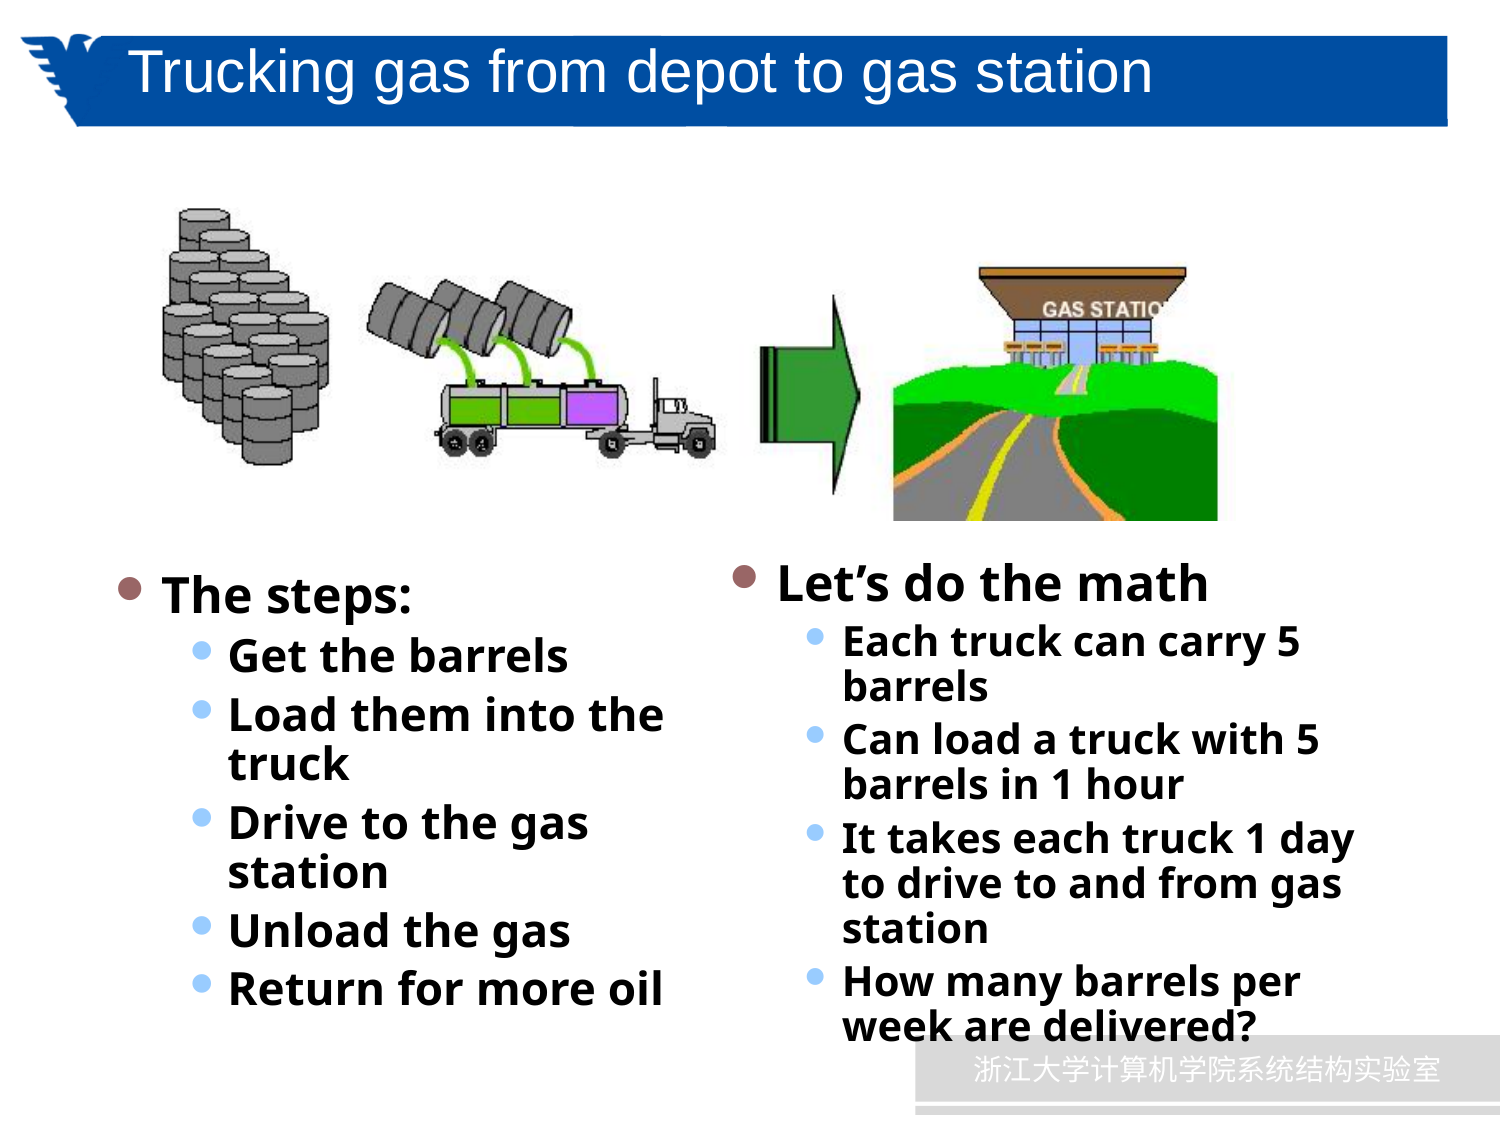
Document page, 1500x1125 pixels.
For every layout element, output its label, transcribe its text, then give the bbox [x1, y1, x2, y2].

title Trucking gas from depot to gas station [112, 24, 1500, 150]
picture [5, 19, 148, 127]
list Let’s do the math Each truck can carry 5 barrels Can load a truck with 5 barrels in 1 hour It takes each truck 1 day to drive to and from gas station How many barrels per week are delivered? [714, 550, 1400, 931]
list The steps: Get the barrels Load them into the truck Drive to the gas station Unload the gas Return for more oil [100, 562, 751, 943]
picture [135, 207, 1236, 521]
